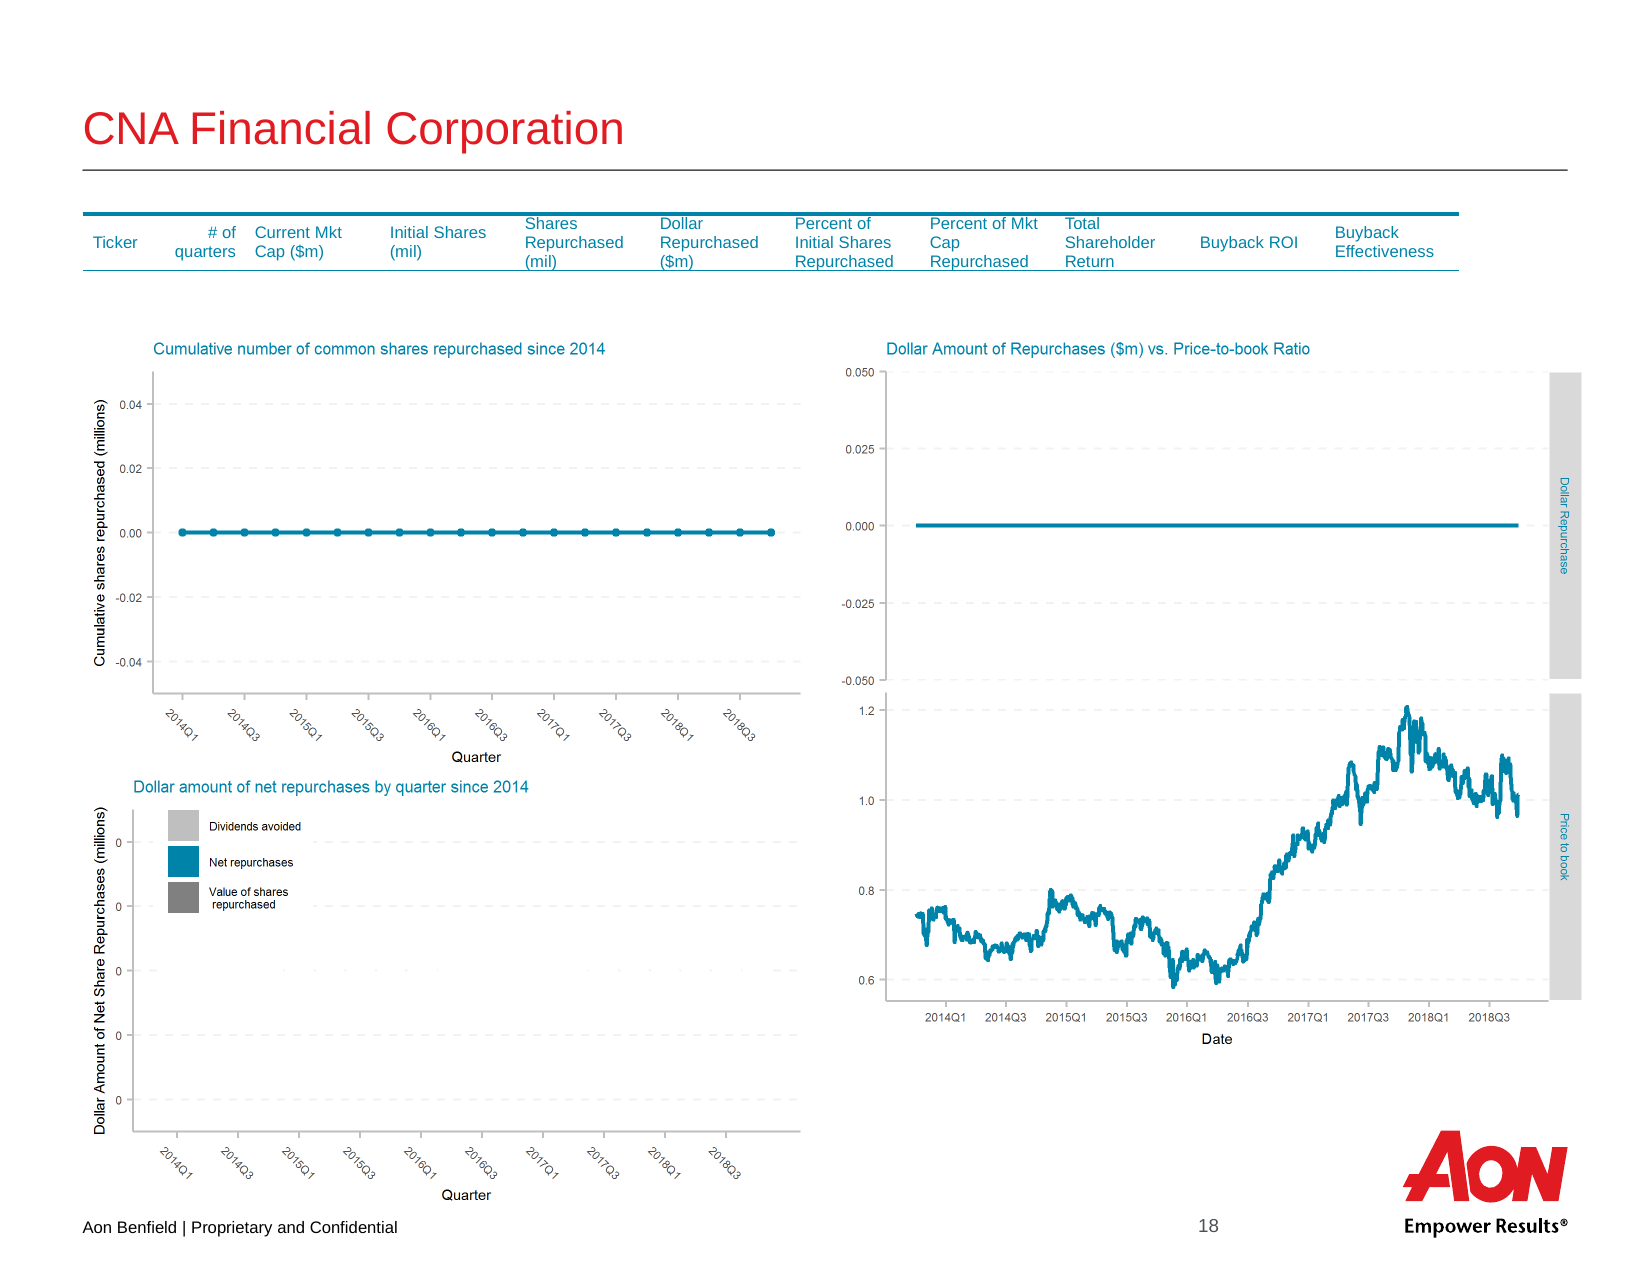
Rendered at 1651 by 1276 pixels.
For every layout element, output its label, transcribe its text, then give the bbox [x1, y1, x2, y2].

table_header Dollar Repurchased ($m) [649, 216, 784, 270]
picture [829, 329, 1595, 1061]
table_header # of quarters [163, 216, 244, 270]
table_header Buyback Effectiveness [1324, 216, 1459, 270]
table_header Buyback ROI [1189, 216, 1324, 270]
table_header Shares Repurchased (mil) [514, 216, 649, 270]
table_header Total Shareholder Return [1054, 216, 1189, 270]
table_header Percent of Initial Shares Repurchased [784, 216, 919, 270]
table_header Ticker [83, 216, 163, 270]
title CNA Financial Corporation [82, 74, 1571, 154]
table_header Percent of Mkt Cap Repurchased [919, 216, 1054, 270]
picture [80, 329, 814, 1217]
table_header Initial Shares (mil) [379, 216, 514, 270]
table_header Current Mkt Cap ($m) [244, 216, 379, 270]
